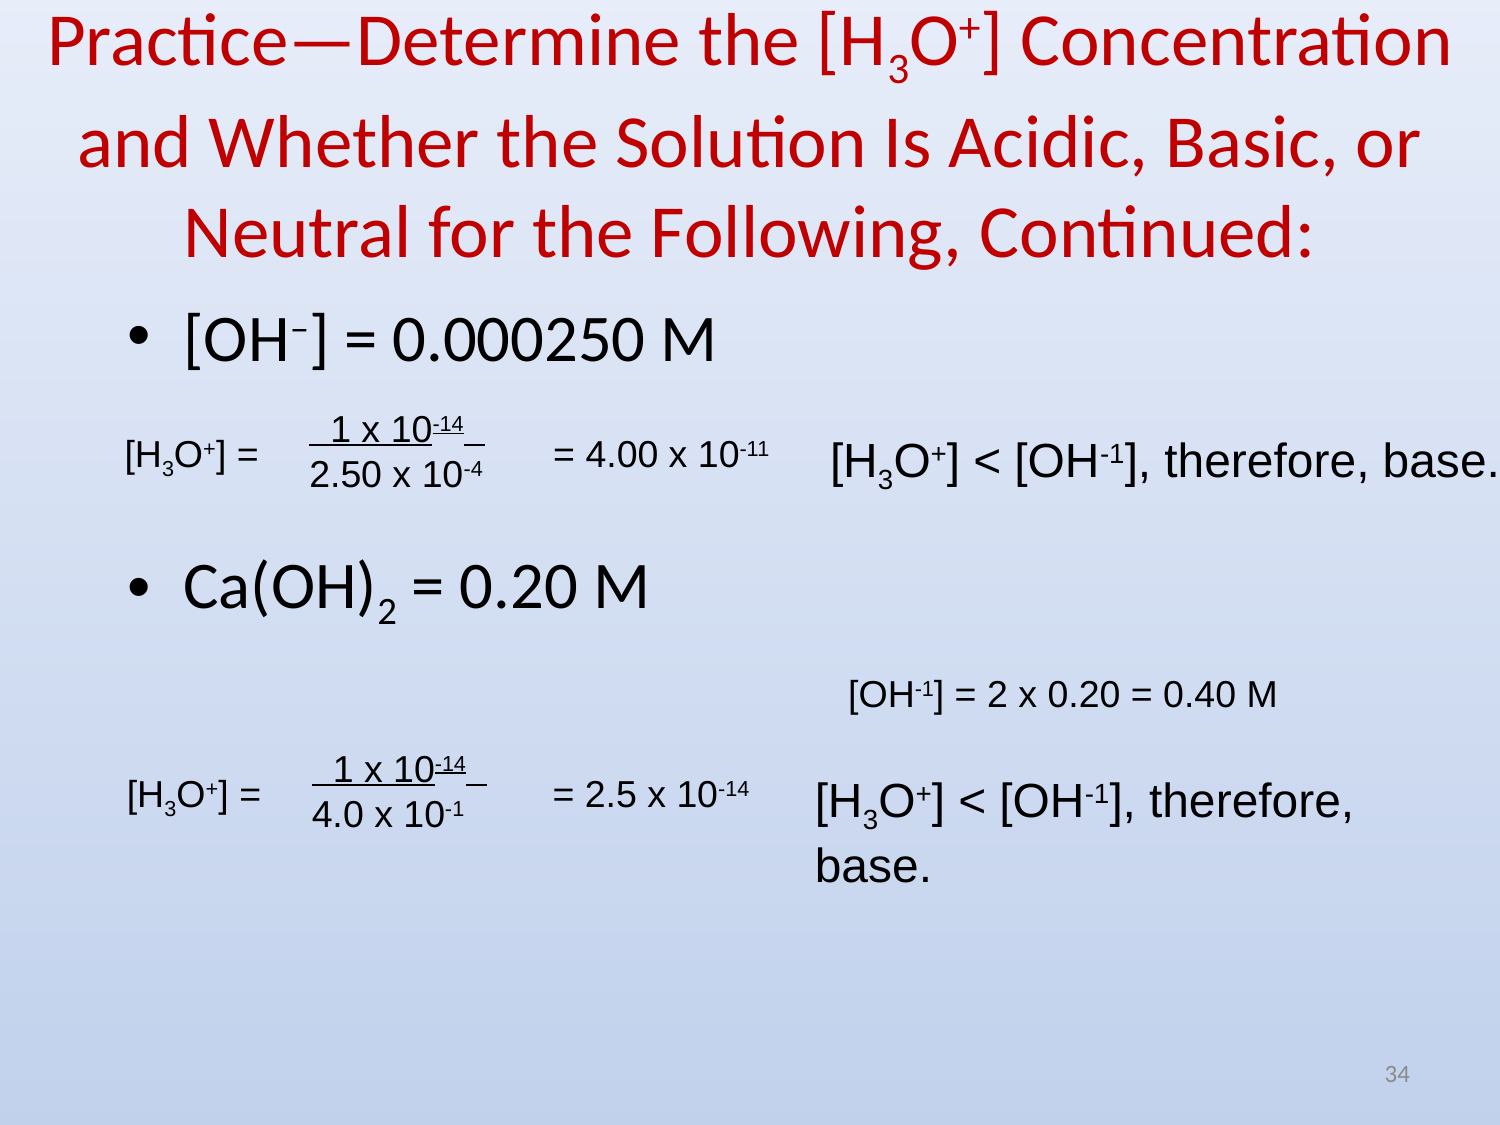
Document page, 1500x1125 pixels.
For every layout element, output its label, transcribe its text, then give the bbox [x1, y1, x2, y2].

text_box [87, 737, 791, 873]
text_box [H3O+] < [OH-1], therefore, base. [817, 422, 1500, 503]
title Practice—Determine the [H3O+] Concentration and Whether the Solution Is Acidic, Basic, or Neutral for the Following, Continued: [0, 37, 1500, 226]
text_box [H3O+] < [OH-1], therefore, base. [800, 762, 1461, 900]
slide_number 34 [1074, 1042, 1425, 1103]
text_box [OH-1] = 2 x 0.20 = 0.40 M [833, 662, 1294, 722]
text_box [84, 397, 813, 533]
list [OH–] = 0.000250 M Ca(OH)2 = 0.20 M [112, 287, 1388, 422]
list [OH–] = 0.000250 M Ca(OH)2 = 0.20 M [112, 503, 1388, 1001]
